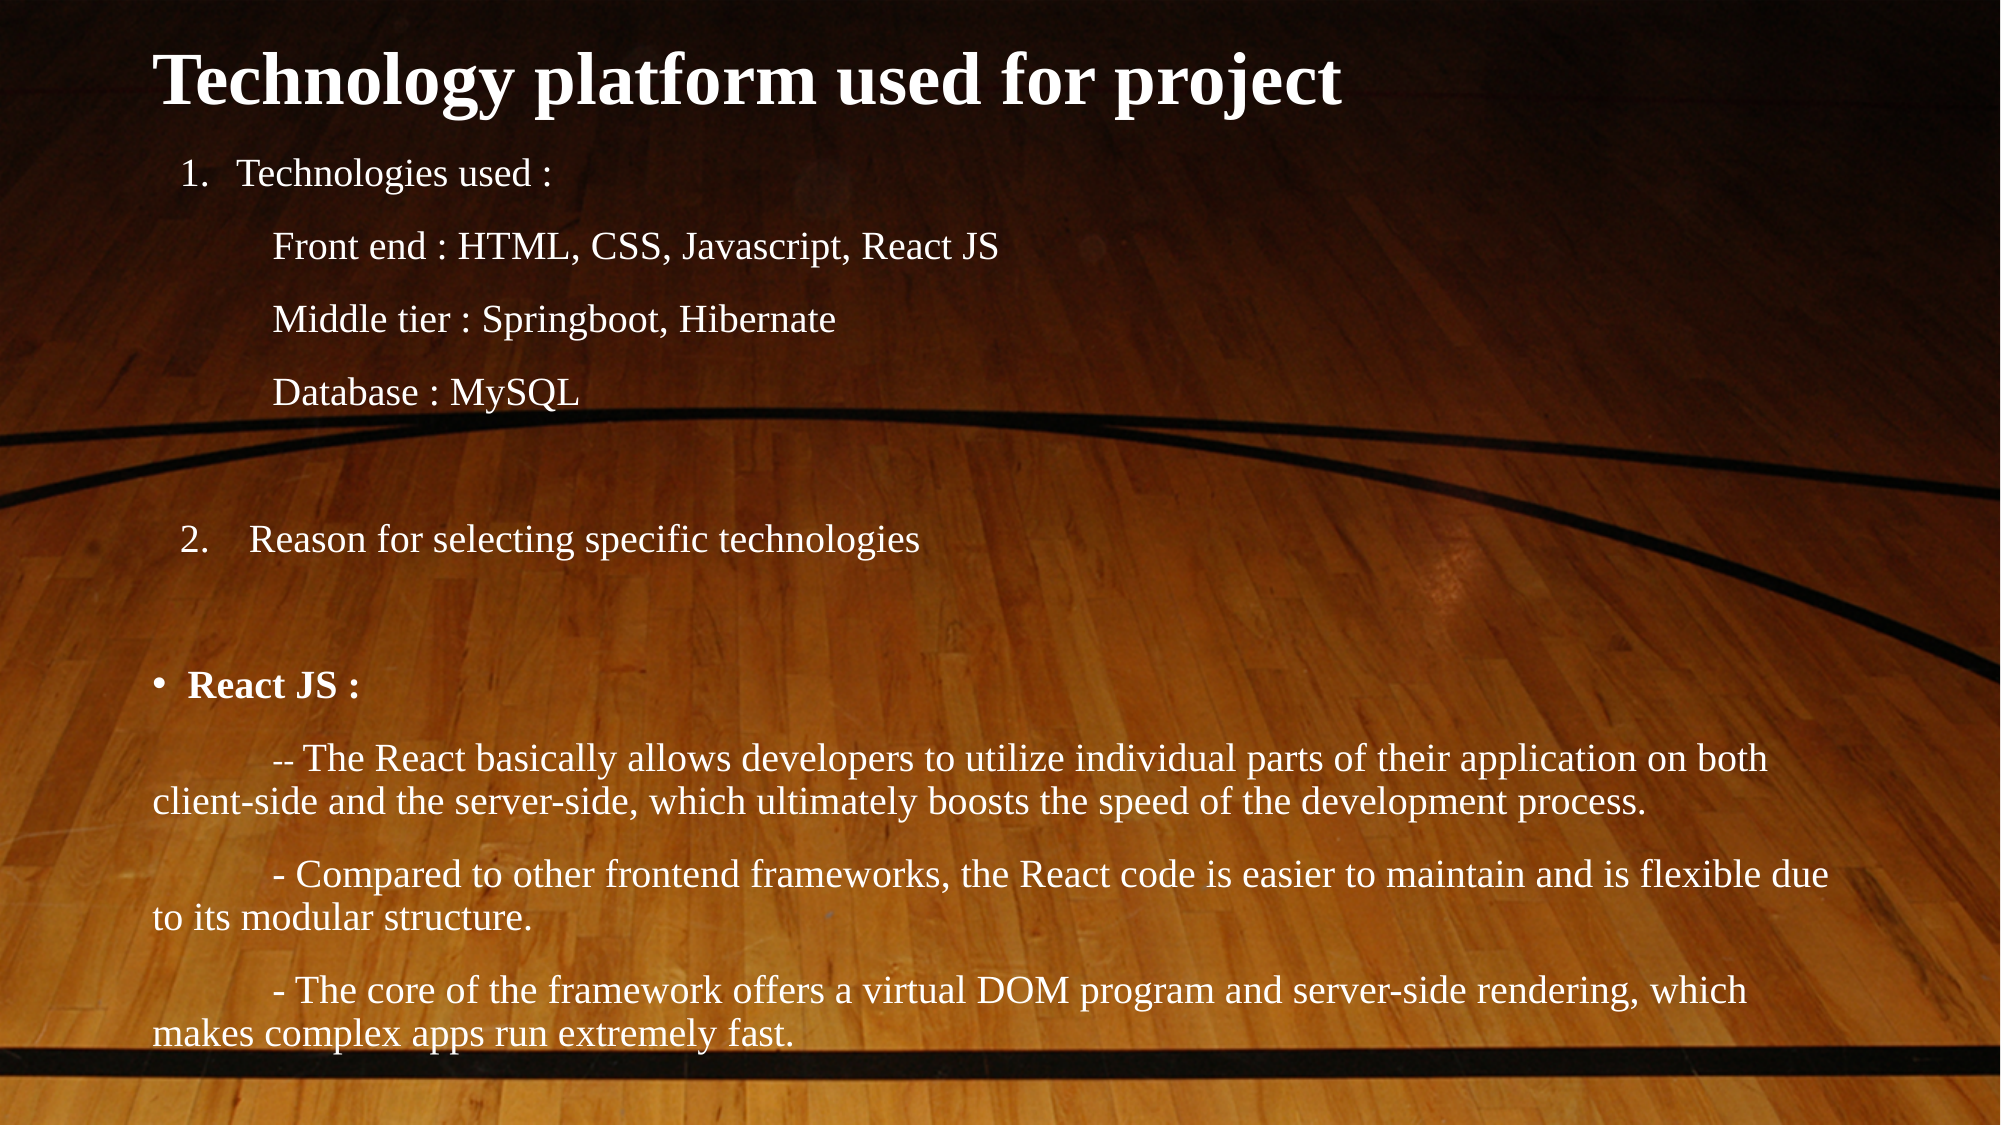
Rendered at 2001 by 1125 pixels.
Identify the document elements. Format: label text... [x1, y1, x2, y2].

title Technology platform used for project [137, 0, 1863, 128]
picture [0, 0, 2001, 1125]
list Technologies used : Front end : HTML, CSS, Javascript, React JS Middle tier : Springboot, Hibernate Database : MySQL Reason for selecting specific technologies React JS : -- The React basically allows developers to utilize individual parts of their application on both client-side and the server-side, which ultimately boosts the speed of the development process. - Compared to other frontend frameworks, the React code is easier to maintain and is flexible due to its modular structure. - The core of the framework offers a virtual DOM program and server-side rendering, which makes complex apps run extremely fast. [137, 144, 1863, 1064]
